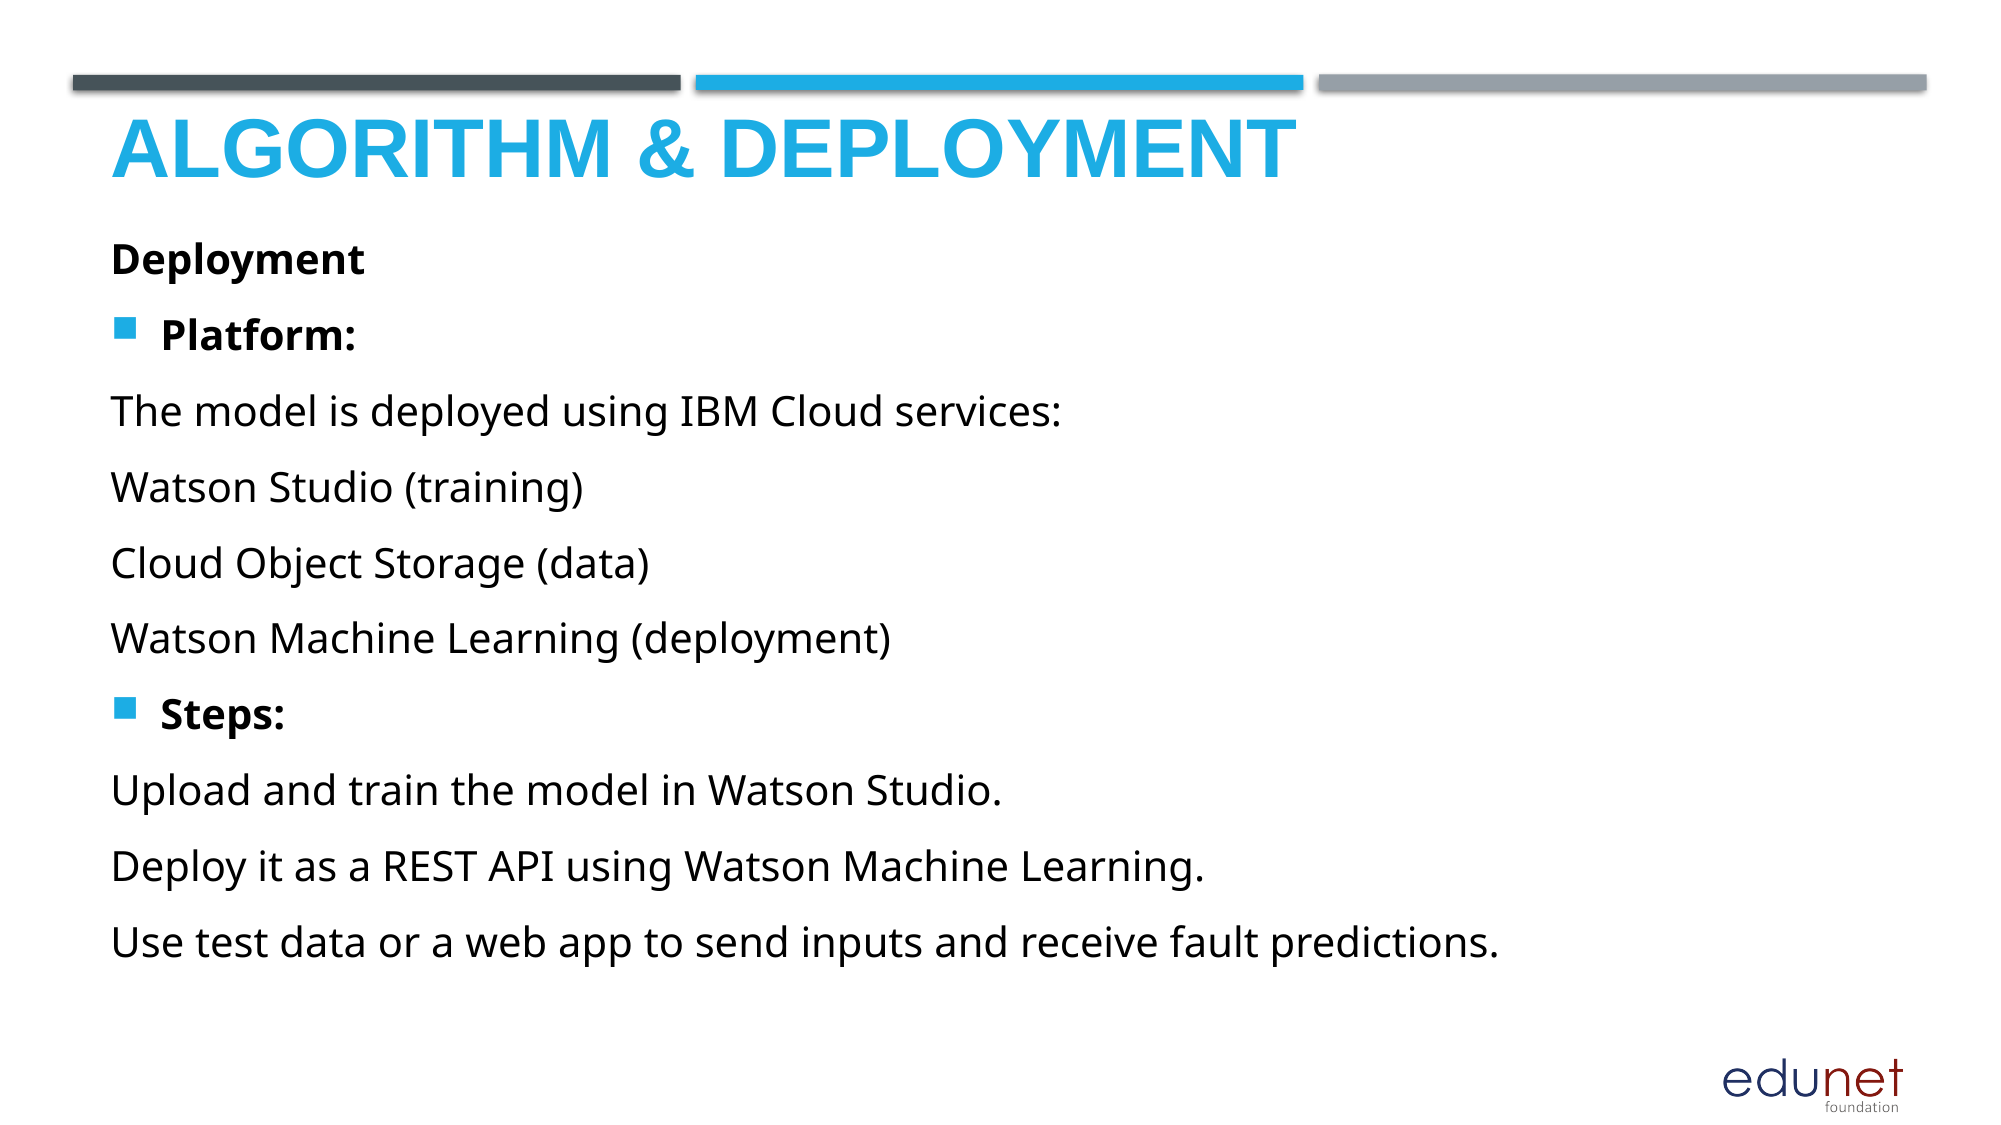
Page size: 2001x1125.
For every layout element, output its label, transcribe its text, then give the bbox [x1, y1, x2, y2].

picture [1719, 1056, 1905, 1116]
title Algorithm & Deployment [95, 115, 1905, 203]
list Deployment Platform: The model is deployed using IBM Cloud services: Watson Studio (training) Cloud Object Storage (data) Watson Machine Learning (deployment) Steps: Upload and train the model in Watson Studio. Deploy it as a REST API using Watson Machine Learning. Use test data or a web app to send inputs and receive fault predictions. [95, 213, 1905, 981]
